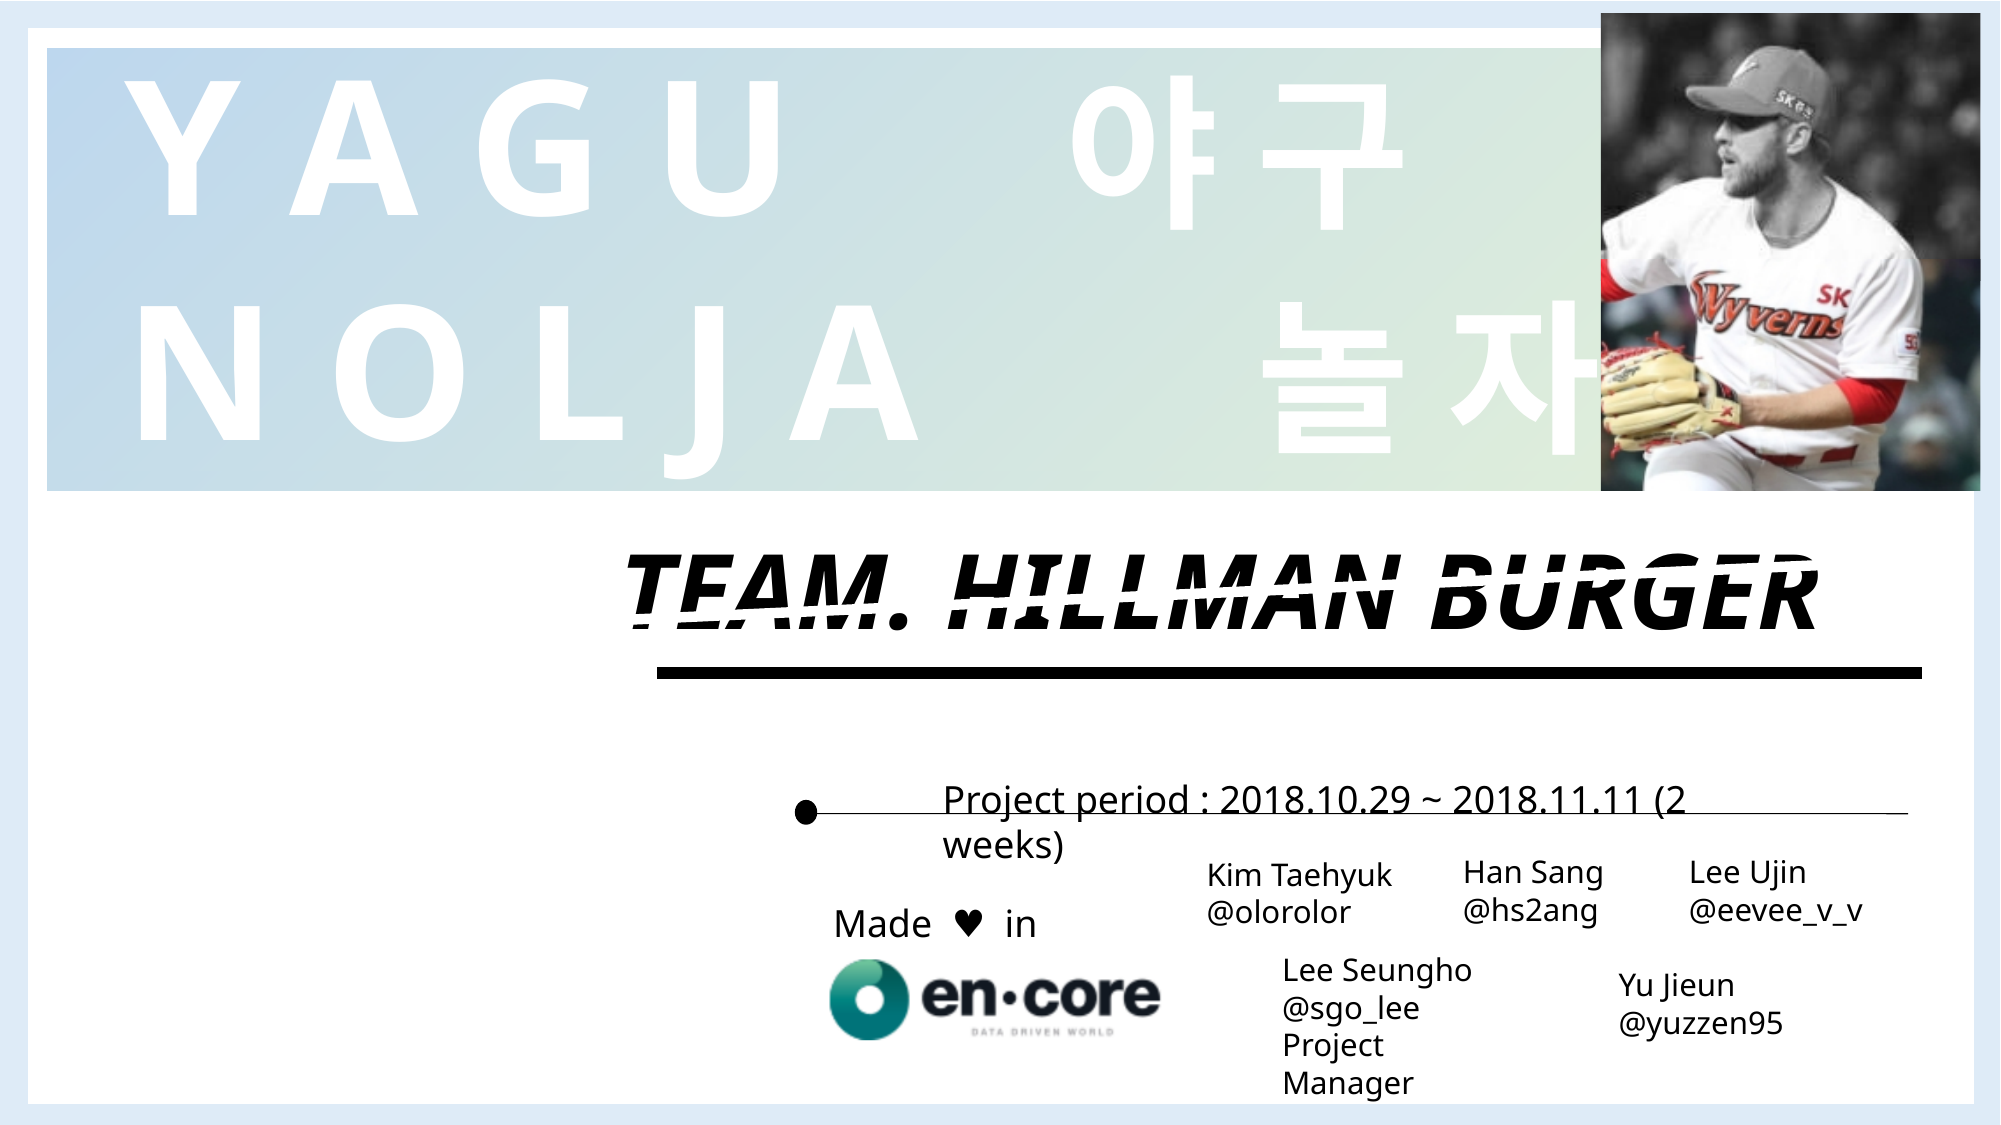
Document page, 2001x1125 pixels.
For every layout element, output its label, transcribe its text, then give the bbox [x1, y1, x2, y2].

text_box [13, 13, 1989, 1119]
text_box Project period : 2018.10.29 ~ 2018.11.11 (2 weeks) [928, 768, 1831, 813]
text_box Y A G U 야 구 N O L J A 놀 자 [60, 20, 1600, 486]
picture [814, 957, 1266, 1044]
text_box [604, 559, 1937, 621]
text_box Lee Ujin @eevee_v_v [1674, 845, 1939, 936]
text_box Yu Jieun @yuzzen95 [1603, 957, 1869, 1048]
text_box Project period : 2018.10.29 ~ 2018.11.11 (2 weeks) [928, 814, 1831, 874]
text_box Made ♥ in [818, 892, 1186, 957]
picture [1600, 8, 1981, 492]
text_box TEAM. HILLMAN BURGER [604, 517, 1943, 658]
text_box [794, 799, 818, 825]
text_box Kim Taehyuk @olorolor [1192, 847, 1457, 938]
text_box Lee Seungho @sgo_lee Project Manager [1267, 942, 1532, 1108]
text_box Han Sang @hs2ang [1448, 845, 1650, 936]
